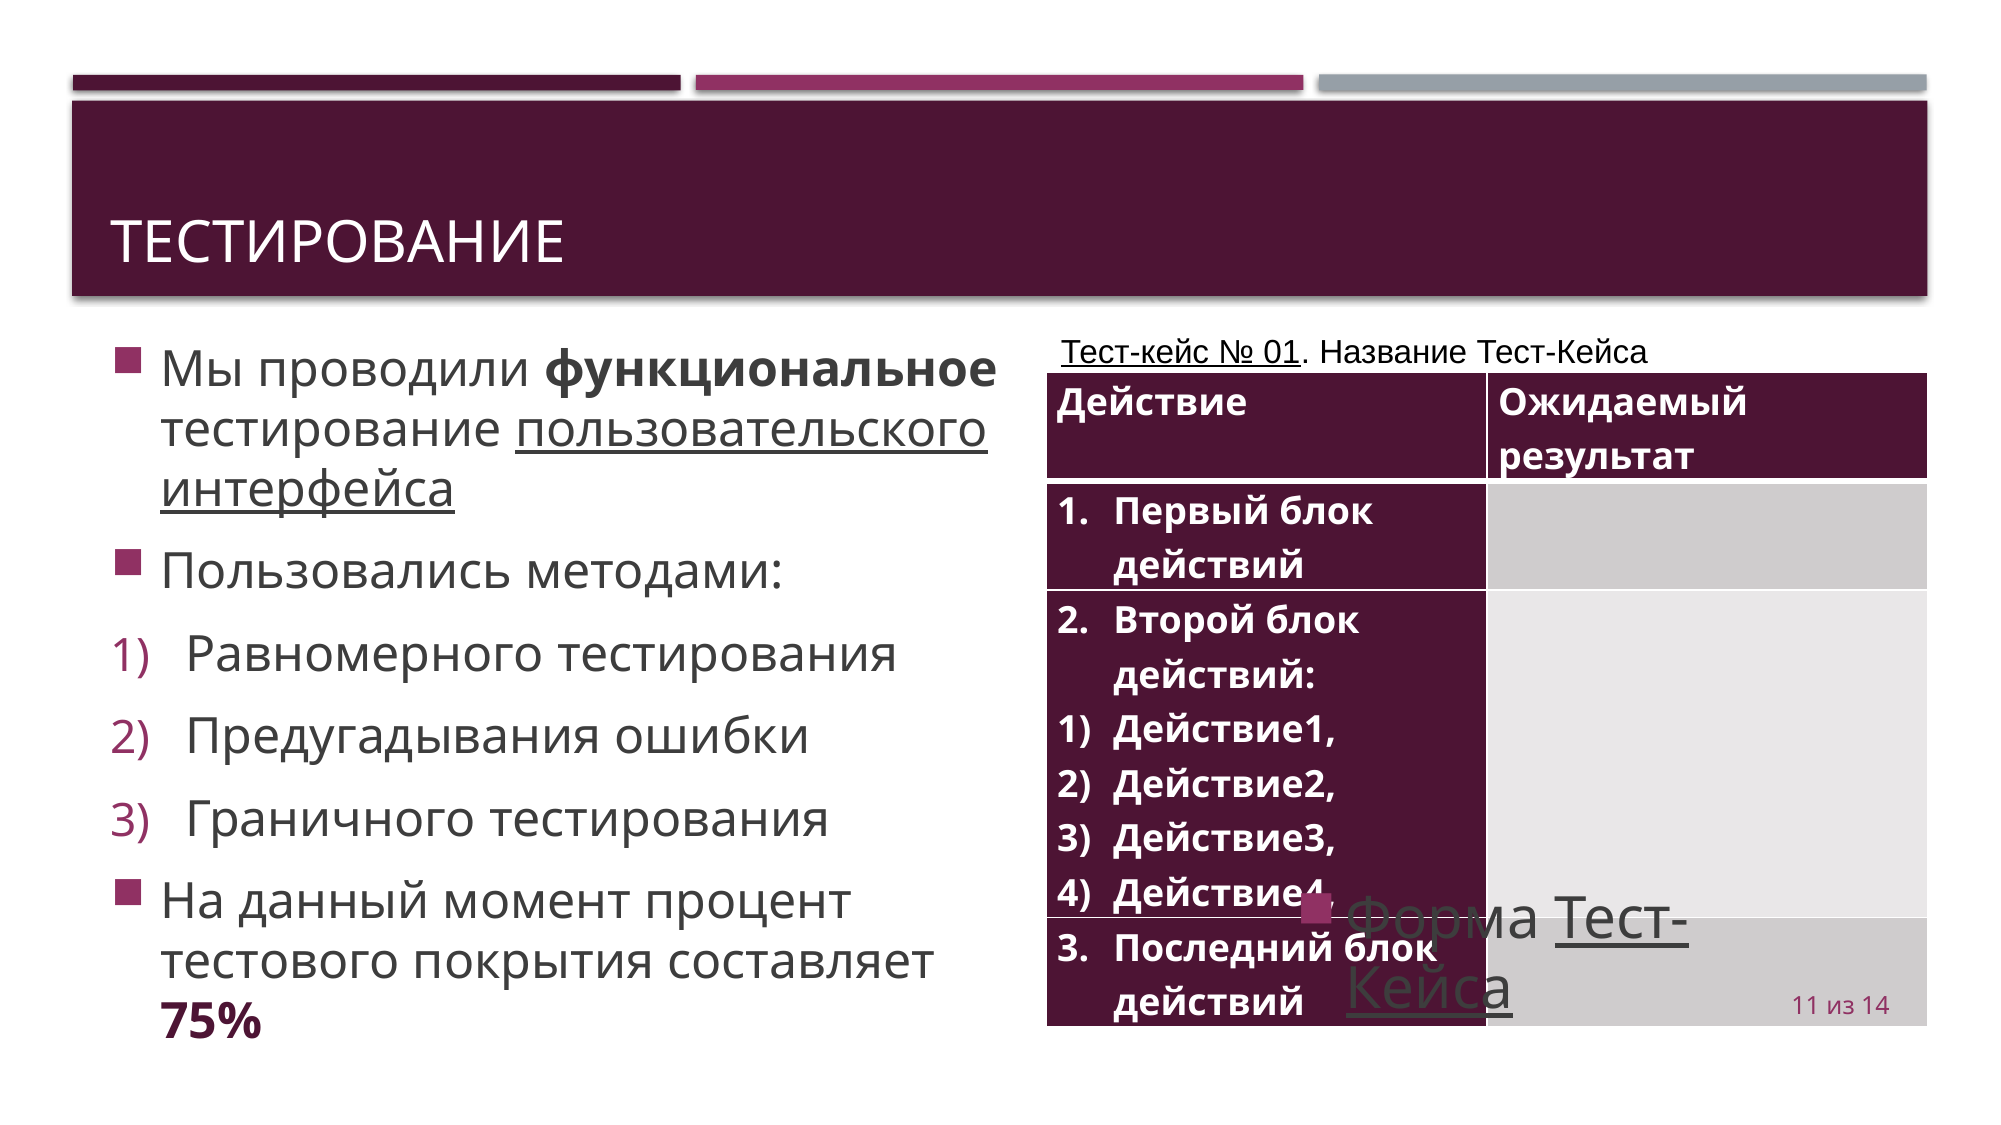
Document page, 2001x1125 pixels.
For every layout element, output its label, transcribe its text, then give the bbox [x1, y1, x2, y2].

text_box Тест-кейс № 01. Название Тест-Кейса [1045, 322, 1928, 378]
text_box Форма Тест-Кейса [1280, 863, 1827, 1037]
table_cell Второй блок действий: Действие1, Действие2, Действие3, Действие4, [1047, 591, 1486, 917]
table_cell [1827, 918, 1927, 1026]
table_cell [1488, 591, 1927, 917]
table_header Ожидаемый результат [1488, 378, 1927, 478]
slide_number 11 из 14 [1827, 977, 1905, 1037]
table_header Действие [1047, 378, 1486, 478]
table_cell Последний блок действий [1047, 918, 1280, 1026]
title Тестирование [95, 115, 1905, 282]
table_cell [1488, 484, 1927, 589]
text_box Мы проводили функциональное тестирование пользовательского интерфейса Пользовались методами: Равномерного тестирования Предугадывания ошибки Граничного тестирования На данный момент процент тестового покрытия составляет 75% [95, 327, 1027, 1058]
table_cell Первый блок действий [1047, 484, 1486, 589]
